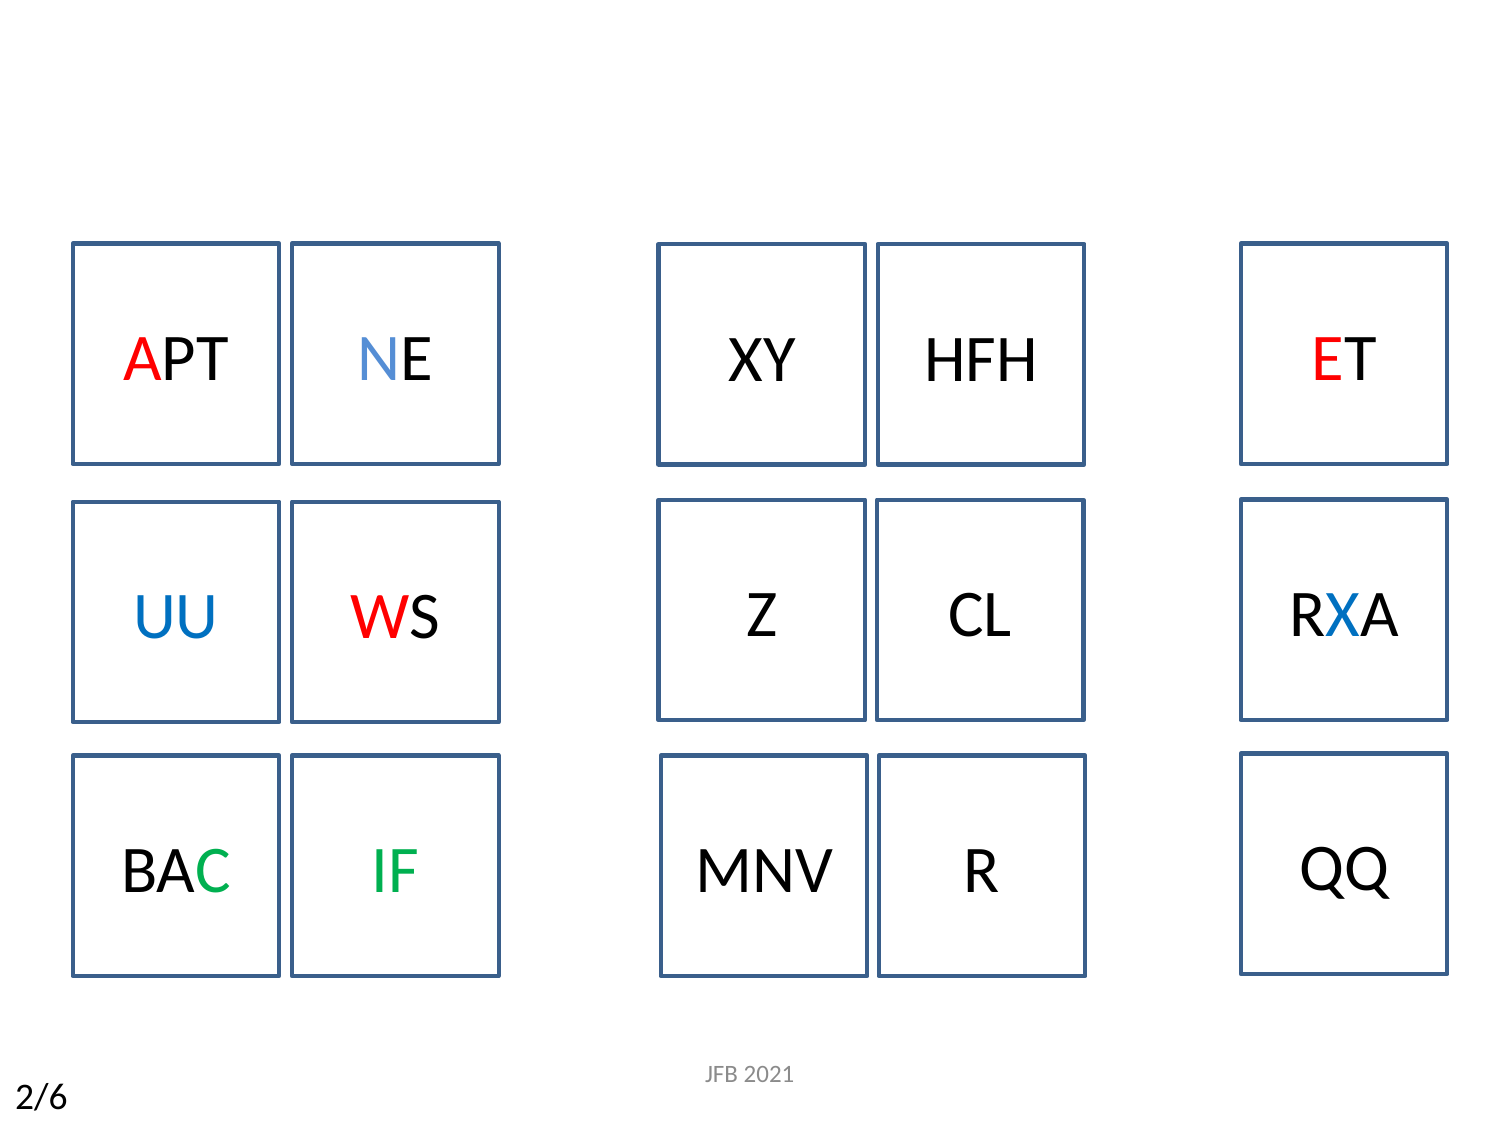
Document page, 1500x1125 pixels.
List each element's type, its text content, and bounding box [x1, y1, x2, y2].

footer JFB 2021 [512, 1042, 988, 1103]
text_box MNV [659, 753, 869, 978]
text_box UU [71, 500, 281, 724]
text_box 2/6 [0, 1064, 83, 1125]
text_box ET [1239, 241, 1449, 466]
text_box R [877, 753, 1087, 978]
text_box BAC [71, 753, 281, 978]
text_box HFH [876, 242, 1086, 467]
text_box NE [290, 241, 501, 466]
text_box QQ [1239, 751, 1449, 976]
text_box RXA [1239, 497, 1449, 722]
text_box APT [71, 241, 281, 466]
text_box XY [656, 242, 867, 467]
text_box WS [290, 500, 501, 724]
text_box CL [875, 498, 1086, 722]
text_box Z [656, 498, 867, 722]
text_box IF [290, 753, 501, 978]
